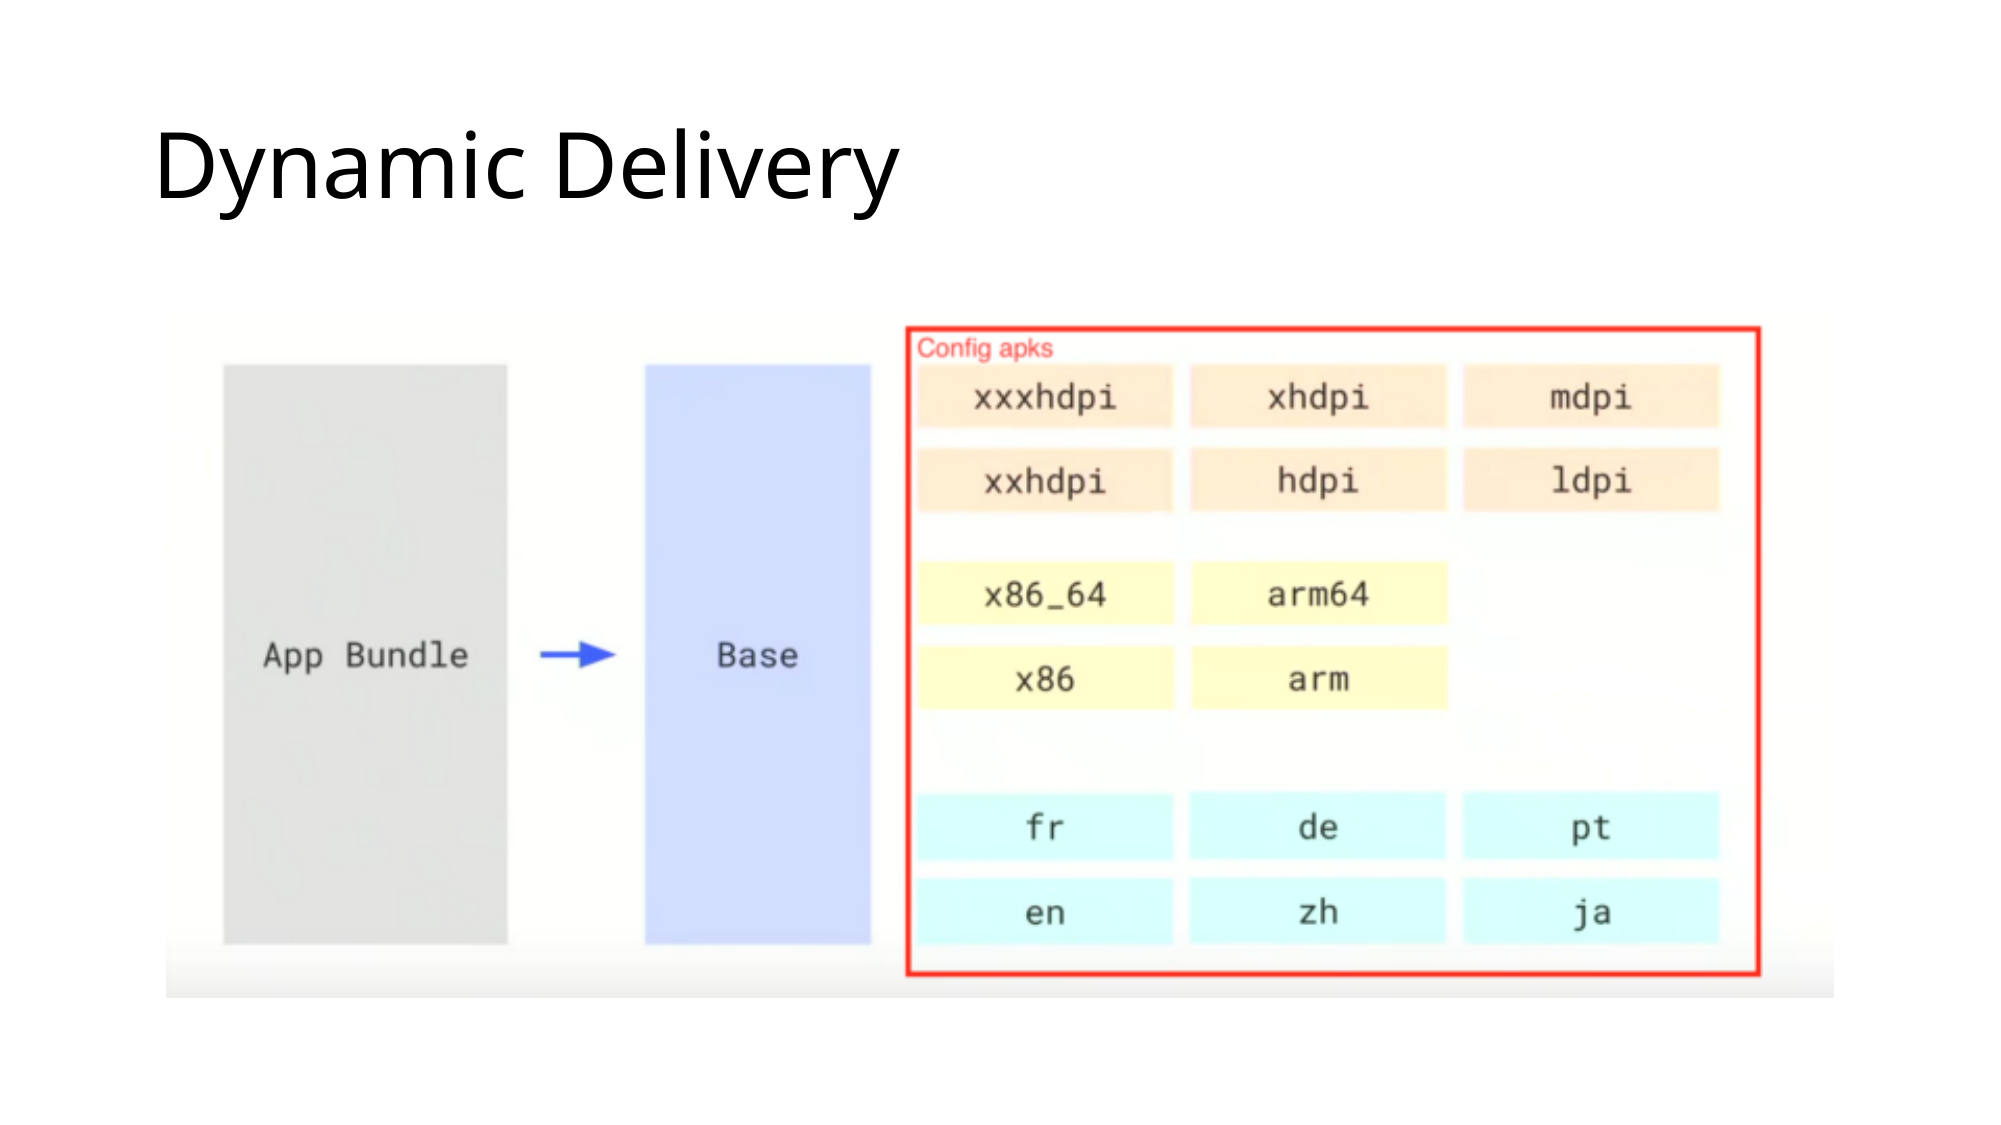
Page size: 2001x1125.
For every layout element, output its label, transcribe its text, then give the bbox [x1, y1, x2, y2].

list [166, 314, 1834, 999]
title Dynamic Delivery [137, 59, 1863, 278]
